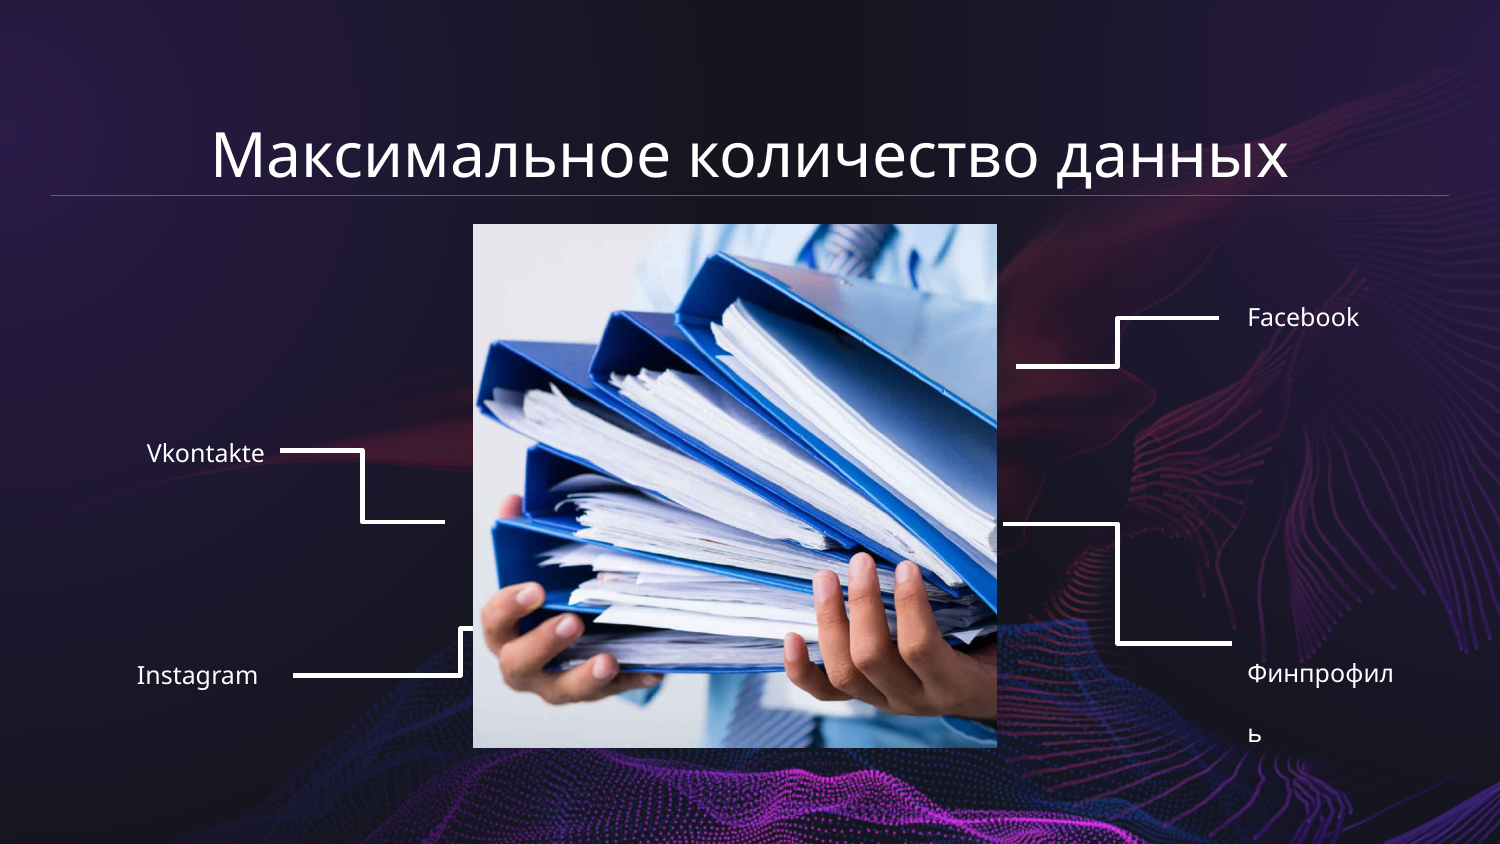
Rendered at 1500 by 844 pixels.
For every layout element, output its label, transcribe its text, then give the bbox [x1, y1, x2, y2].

title Максимальное количество данных [51, 105, 1449, 195]
picture [0, 0, 1500, 844]
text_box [1016, 317, 1220, 367]
title Vkontakte [105, 422, 281, 481]
title Максимальное количество данных [51, 202, 1449, 206]
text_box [292, 628, 467, 676]
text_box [1002, 523, 1233, 644]
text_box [279, 450, 445, 523]
title Instagram [105, 644, 281, 700]
title Facebook [1232, 286, 1428, 342]
title Финпрофиль [1232, 612, 1423, 689]
